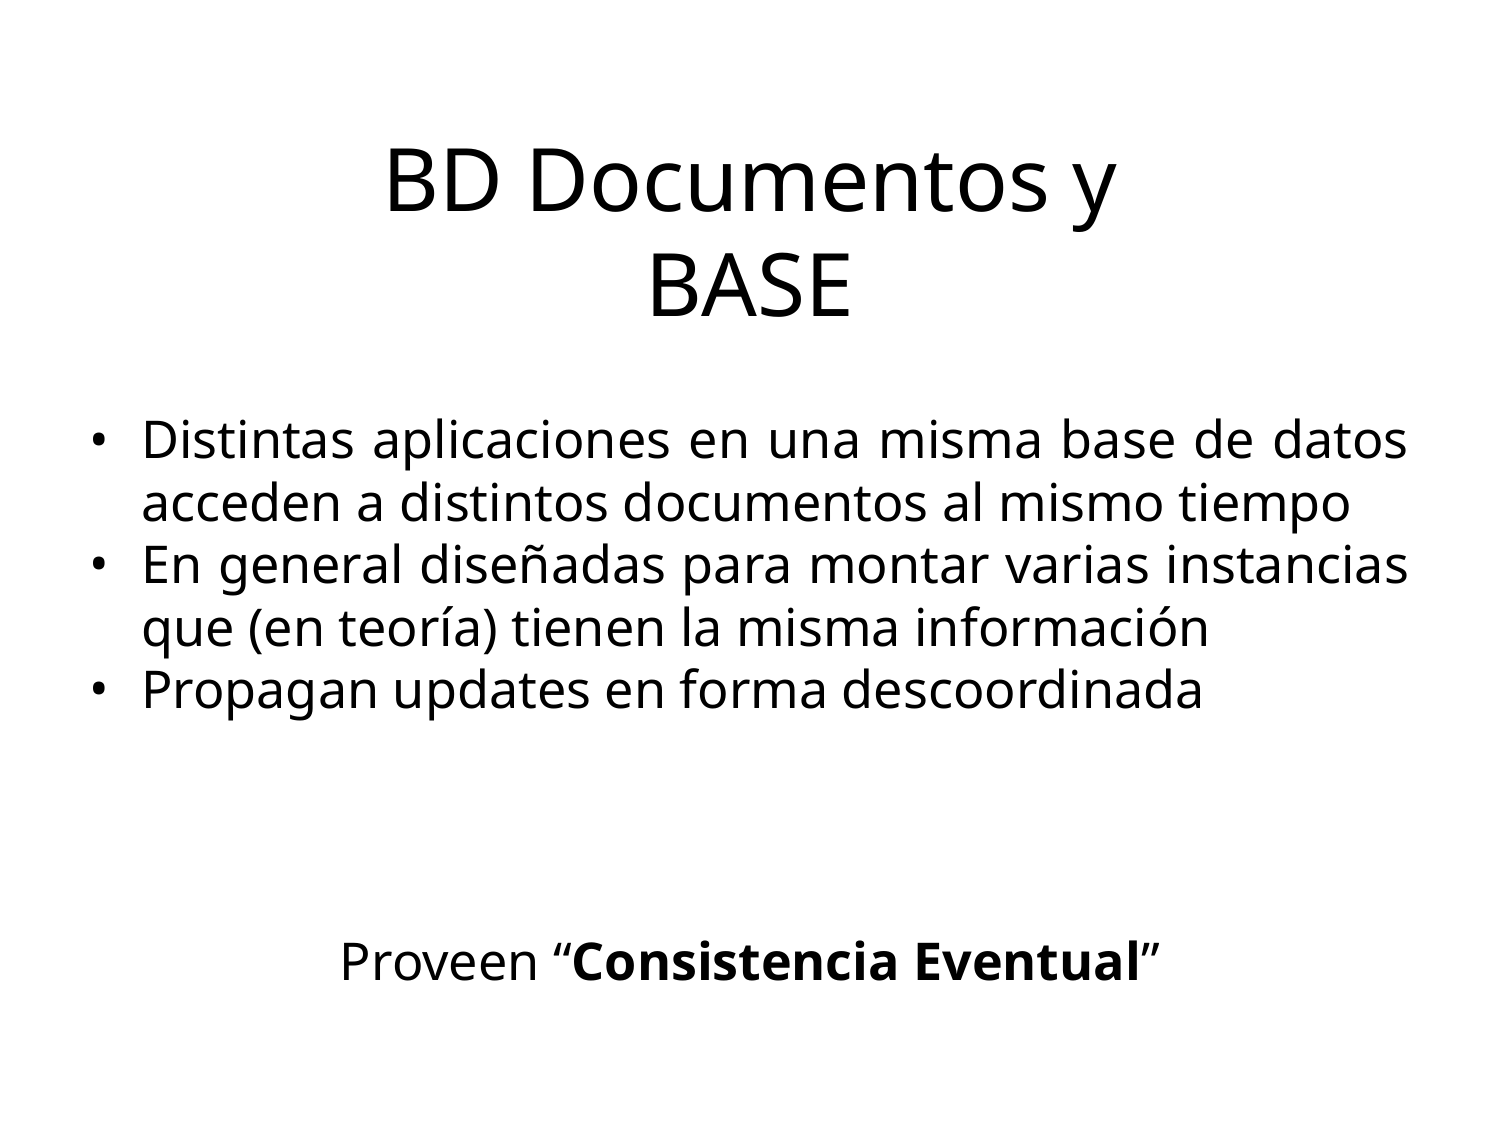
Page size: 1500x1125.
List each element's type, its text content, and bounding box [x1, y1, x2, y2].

text_box Proveen “Consistencia Eventual” [83, 922, 1417, 997]
text_box BD Documentos y BASE [276, 117, 1224, 340]
text_box Distintas aplicaciones en una misma base de datos acceden a distintos documentos al mismo tiempo En general diseñadas para montar varias instancias que (en teoría) tienen la misma información Propagan updates en forma descoordinada [83, 400, 1417, 725]
